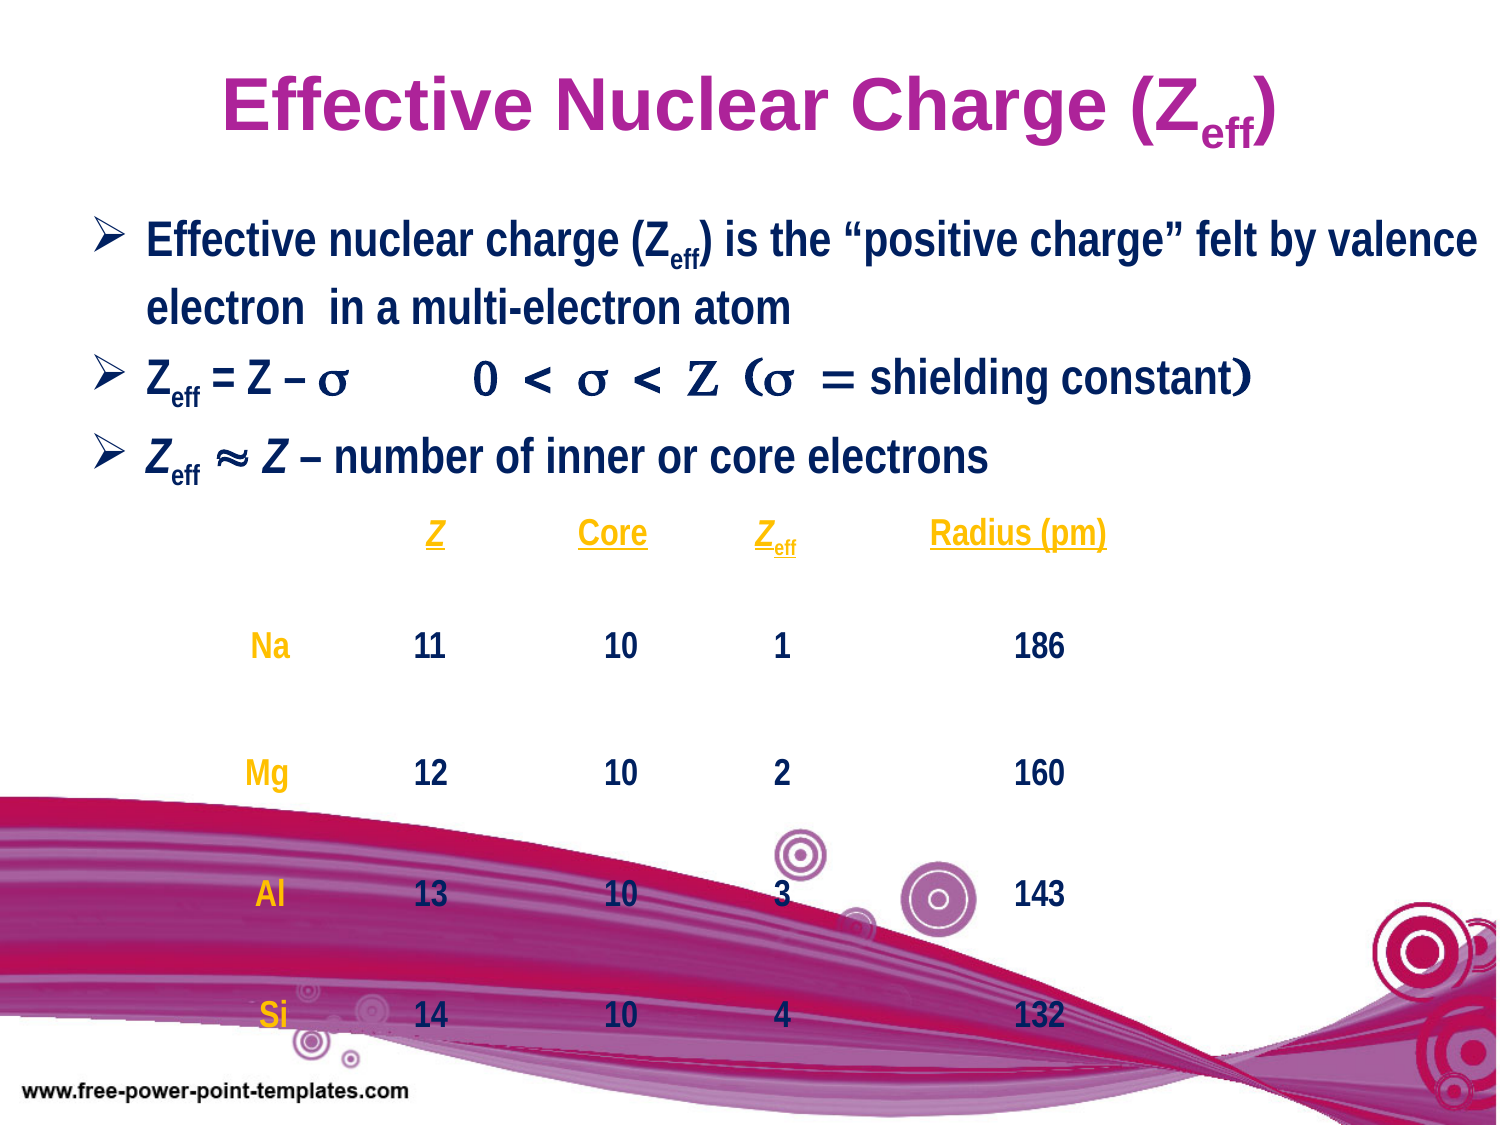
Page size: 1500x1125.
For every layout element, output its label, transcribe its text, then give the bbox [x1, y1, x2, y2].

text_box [398, 613, 464, 1044]
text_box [758, 613, 807, 1044]
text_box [998, 613, 1082, 1044]
picture [0, 0, 1500, 1125]
text_box Effective nuclear charge (Zeff) is the “positive charge” felt by valence electron in a multi-electron atom Zeff = Z – s 0 < s < Z (s = shielding constant) Zeff  Z – number of inner or core electrons [74, 199, 1500, 1050]
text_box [588, 613, 655, 1044]
text_box Effective Nuclear Charge (Zeff) [46, 47, 1454, 148]
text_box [410, 500, 1124, 563]
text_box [229, 613, 306, 1044]
